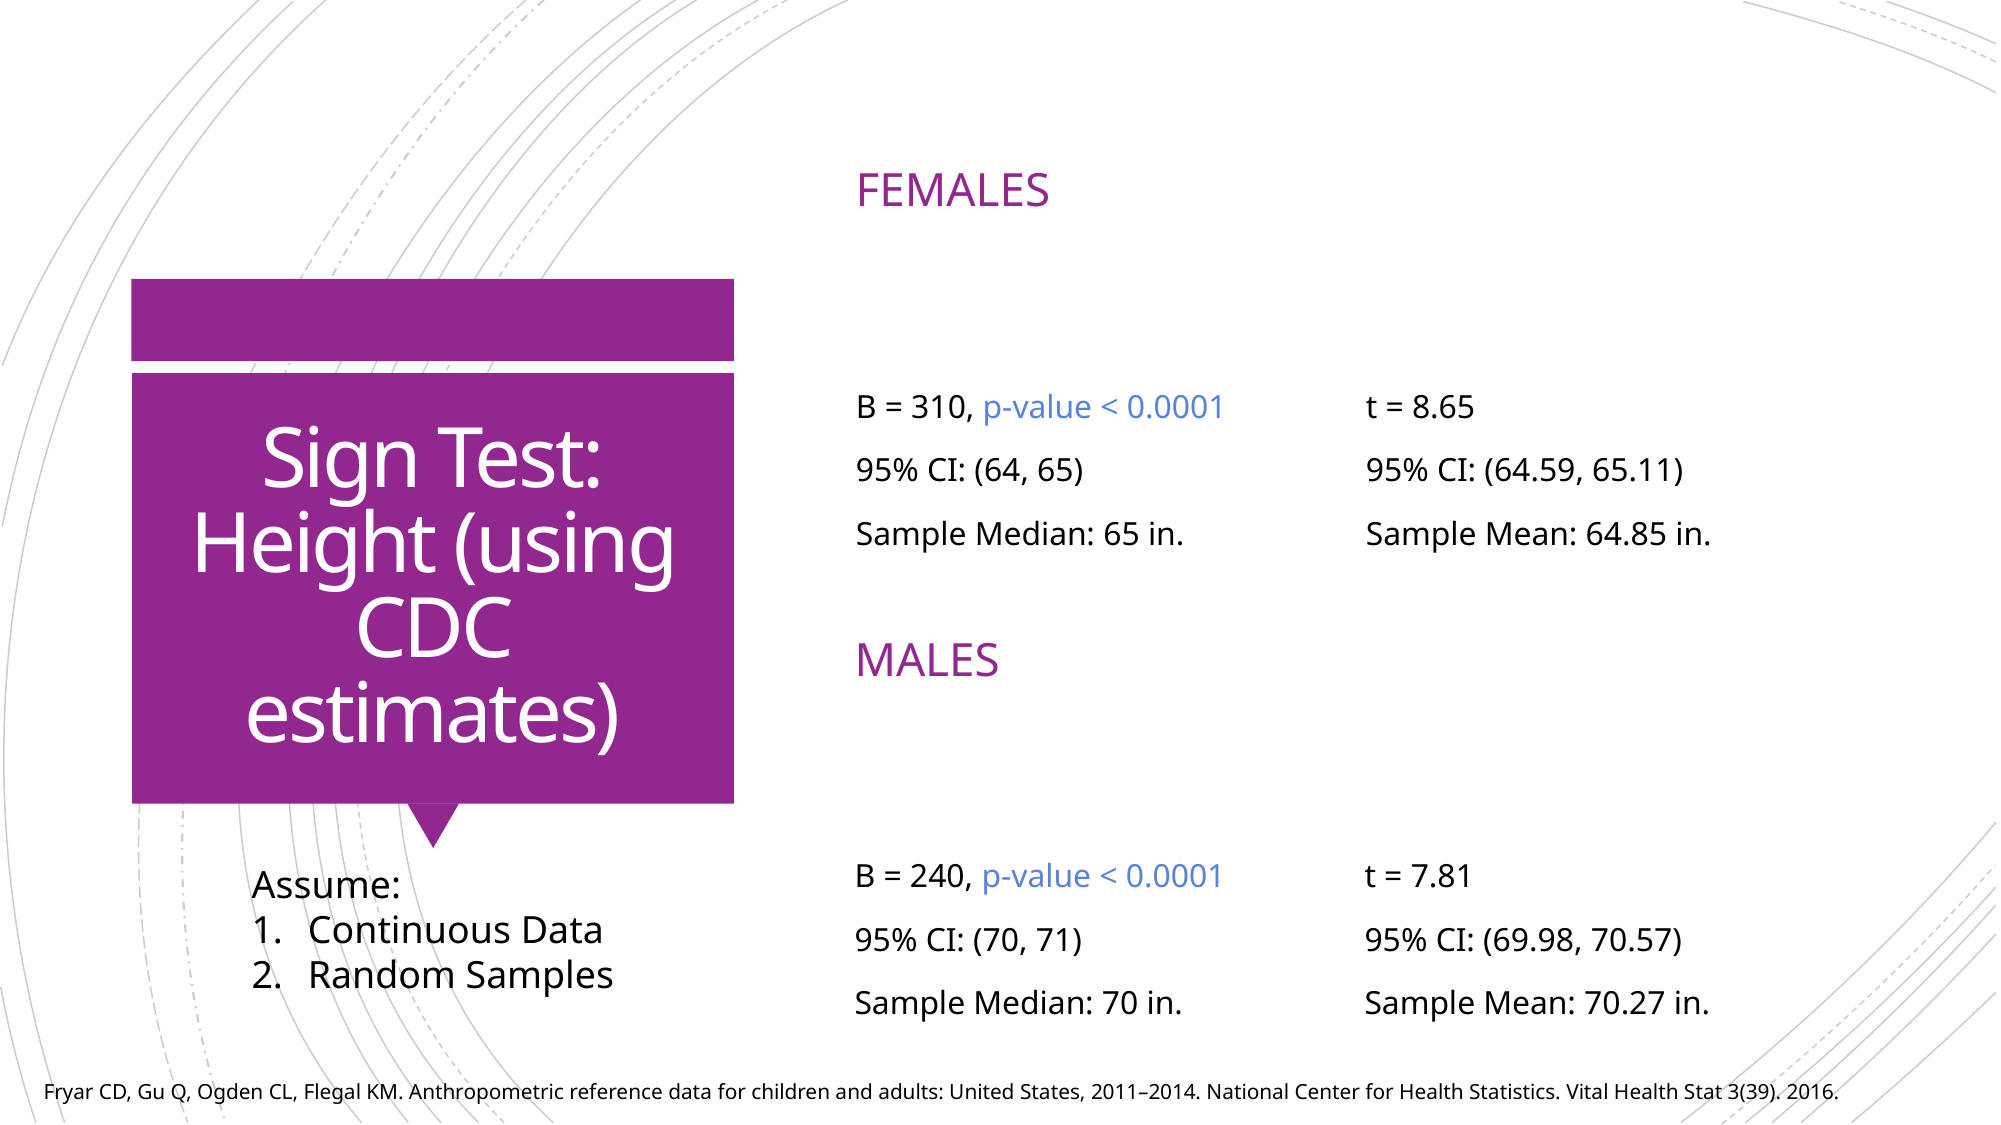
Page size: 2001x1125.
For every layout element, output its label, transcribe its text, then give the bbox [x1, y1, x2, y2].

list Males [839, 601, 1868, 714]
text_box Assume: Continuous Data Random Samples [236, 853, 630, 1004]
text_box Fryar CD, Gu Q, Ogden CL, Flegal KM. Anthropometric reference data for children and adults: United States, 2011–2014. National Center for Health Statistics. Vital Health Stat 3(39). 2016. [28, 1070, 1972, 1125]
list Females [840, 131, 1869, 245]
title Sign Test: Height (using CDC estimates) [145, 387, 721, 792]
